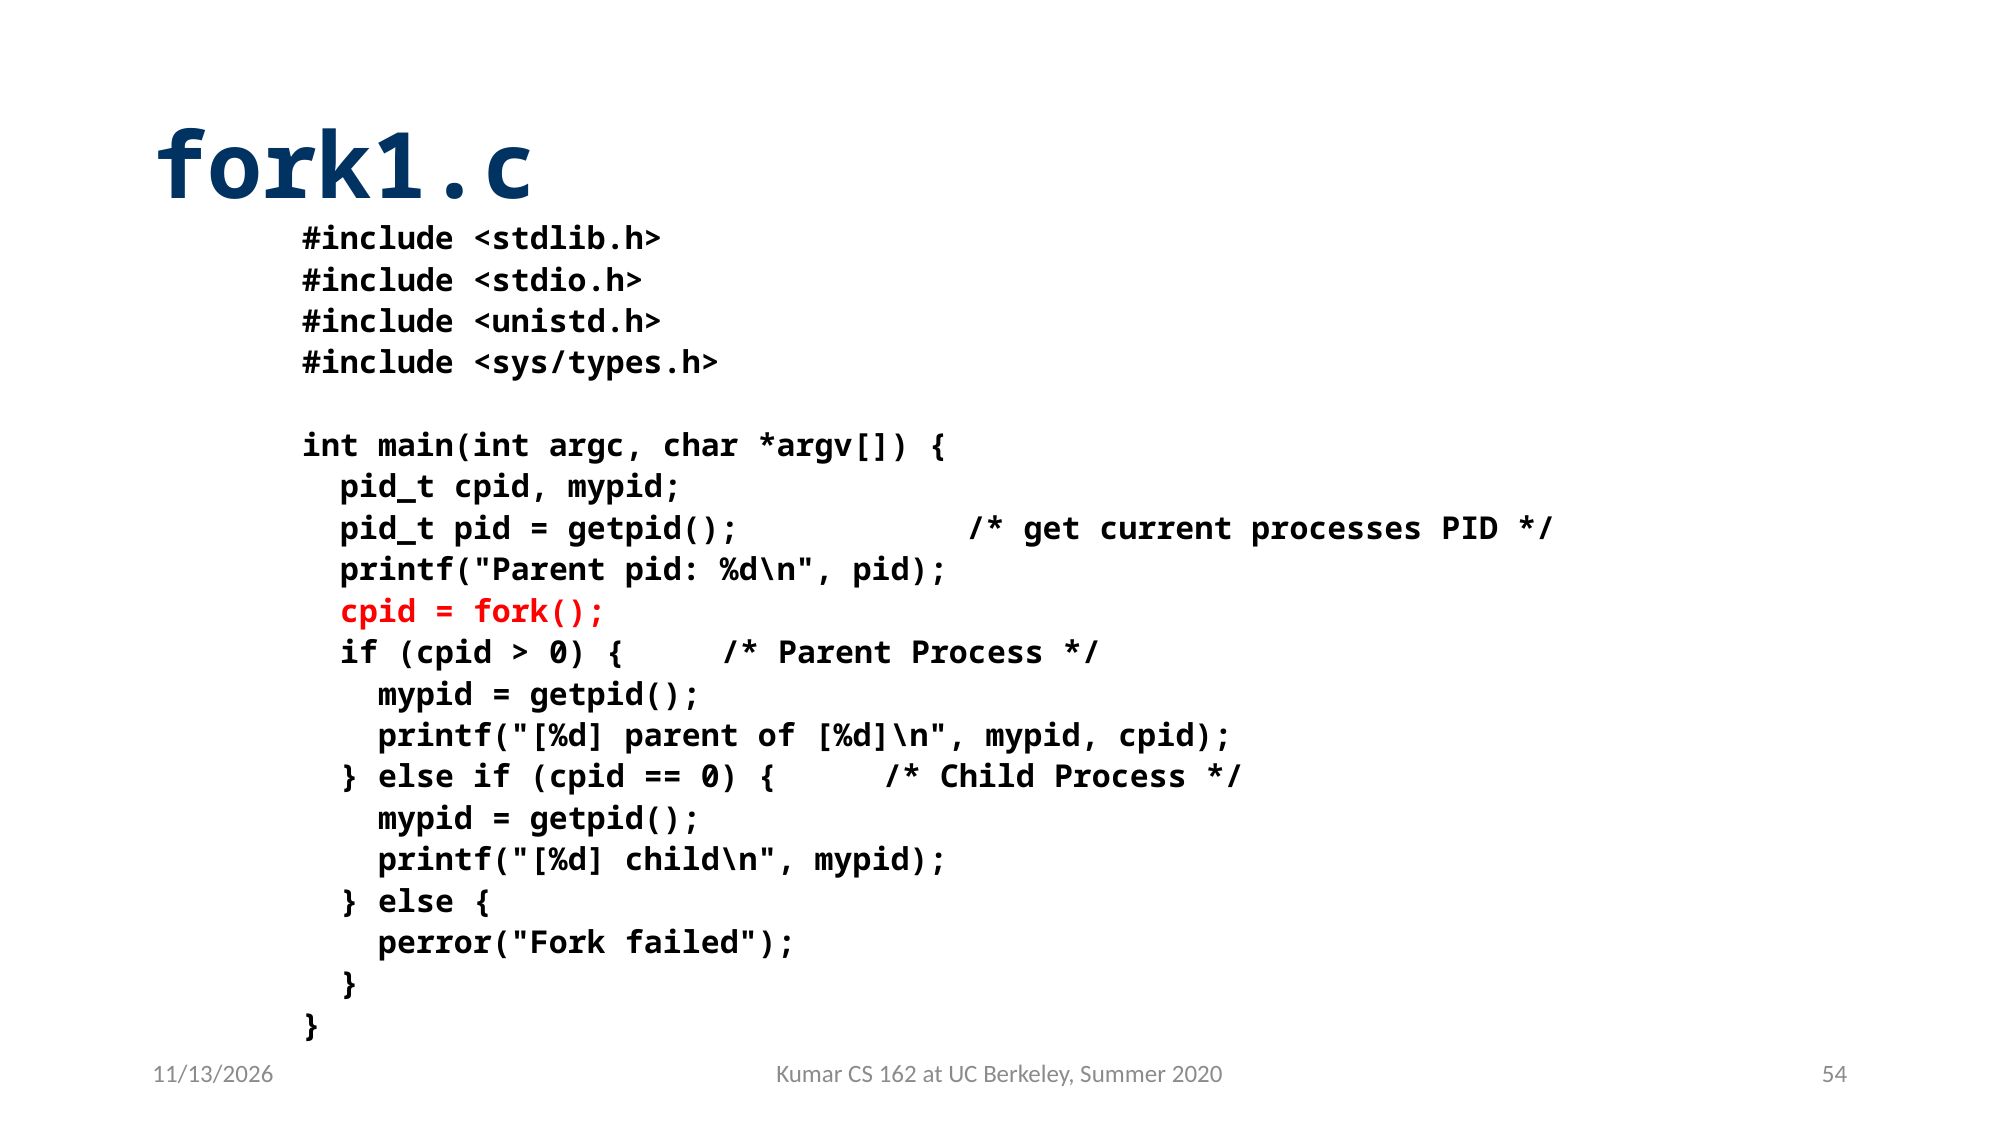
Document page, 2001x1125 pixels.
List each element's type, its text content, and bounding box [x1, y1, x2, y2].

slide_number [137, 1042, 588, 1103]
title fork1.c [137, 59, 1863, 278]
slide_number 54 [1412, 1042, 1863, 1103]
list #include <stdlib.h> #include <stdio.h> #include <unistd.h> #include <sys/types.h> int main(int argc, char *argv[]) { pid_t cpid, mypid; pid_t pid = getpid(); /* get current processes PID */ printf("Parent pid: %d\n", pid); cpid = fork(); if (cpid > 0) { /* Parent Process */ mypid = getpid(); printf("[%d] parent of [%d]\n", mypid, cpid); } else if (cpid == 0) { /* Child Process */ mypid = getpid(); printf("[%d] child\n", mypid); } else { perror("Fork failed"); } } [287, 206, 1863, 1055]
footer Kumar CS 162 at UC Berkeley, Summer 2020 [662, 1042, 1338, 1103]
